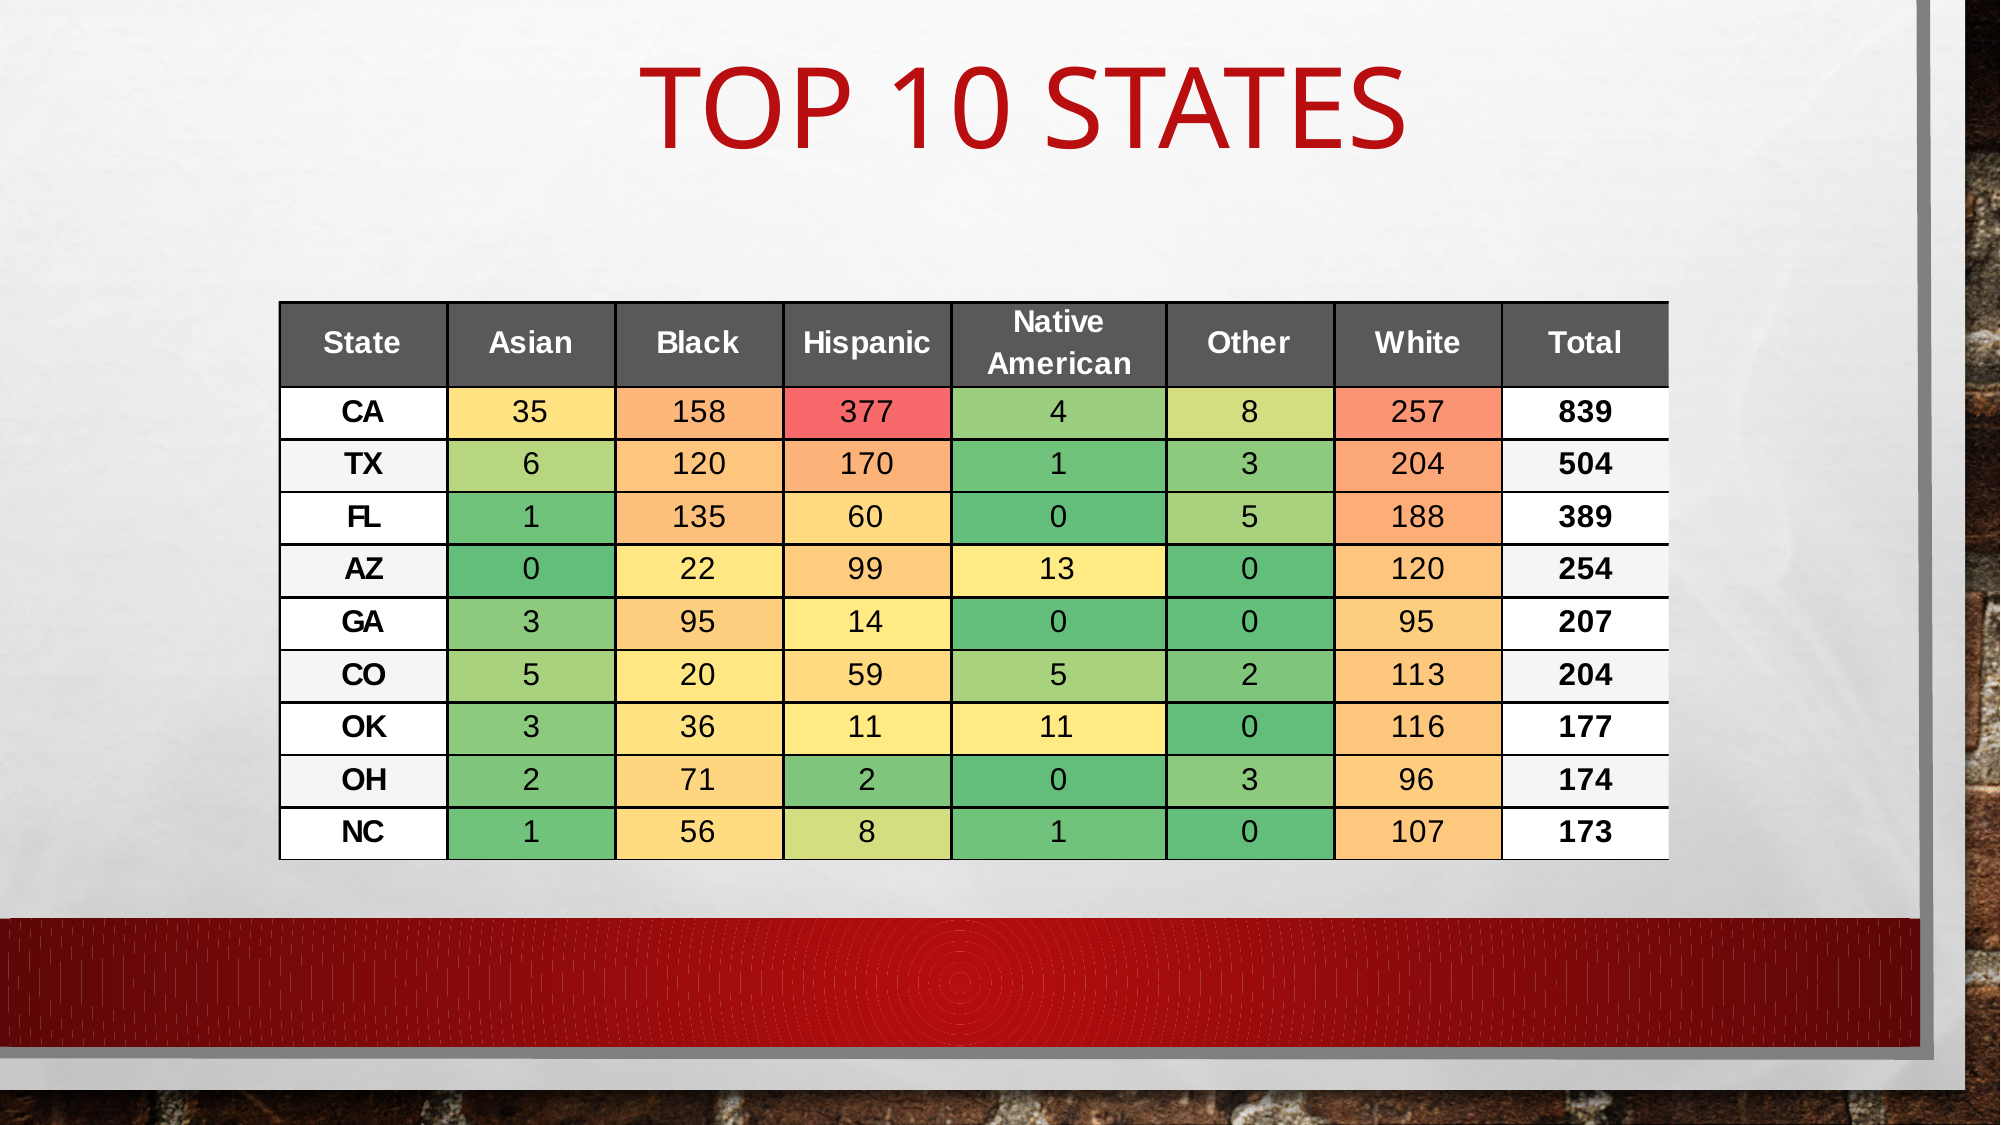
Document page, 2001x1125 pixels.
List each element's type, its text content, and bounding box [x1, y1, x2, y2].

title Top 10 states [172, 18, 1878, 207]
list [172, 280, 1878, 824]
picture [0, 0, 2000, 1125]
picture [278, 301, 1672, 862]
